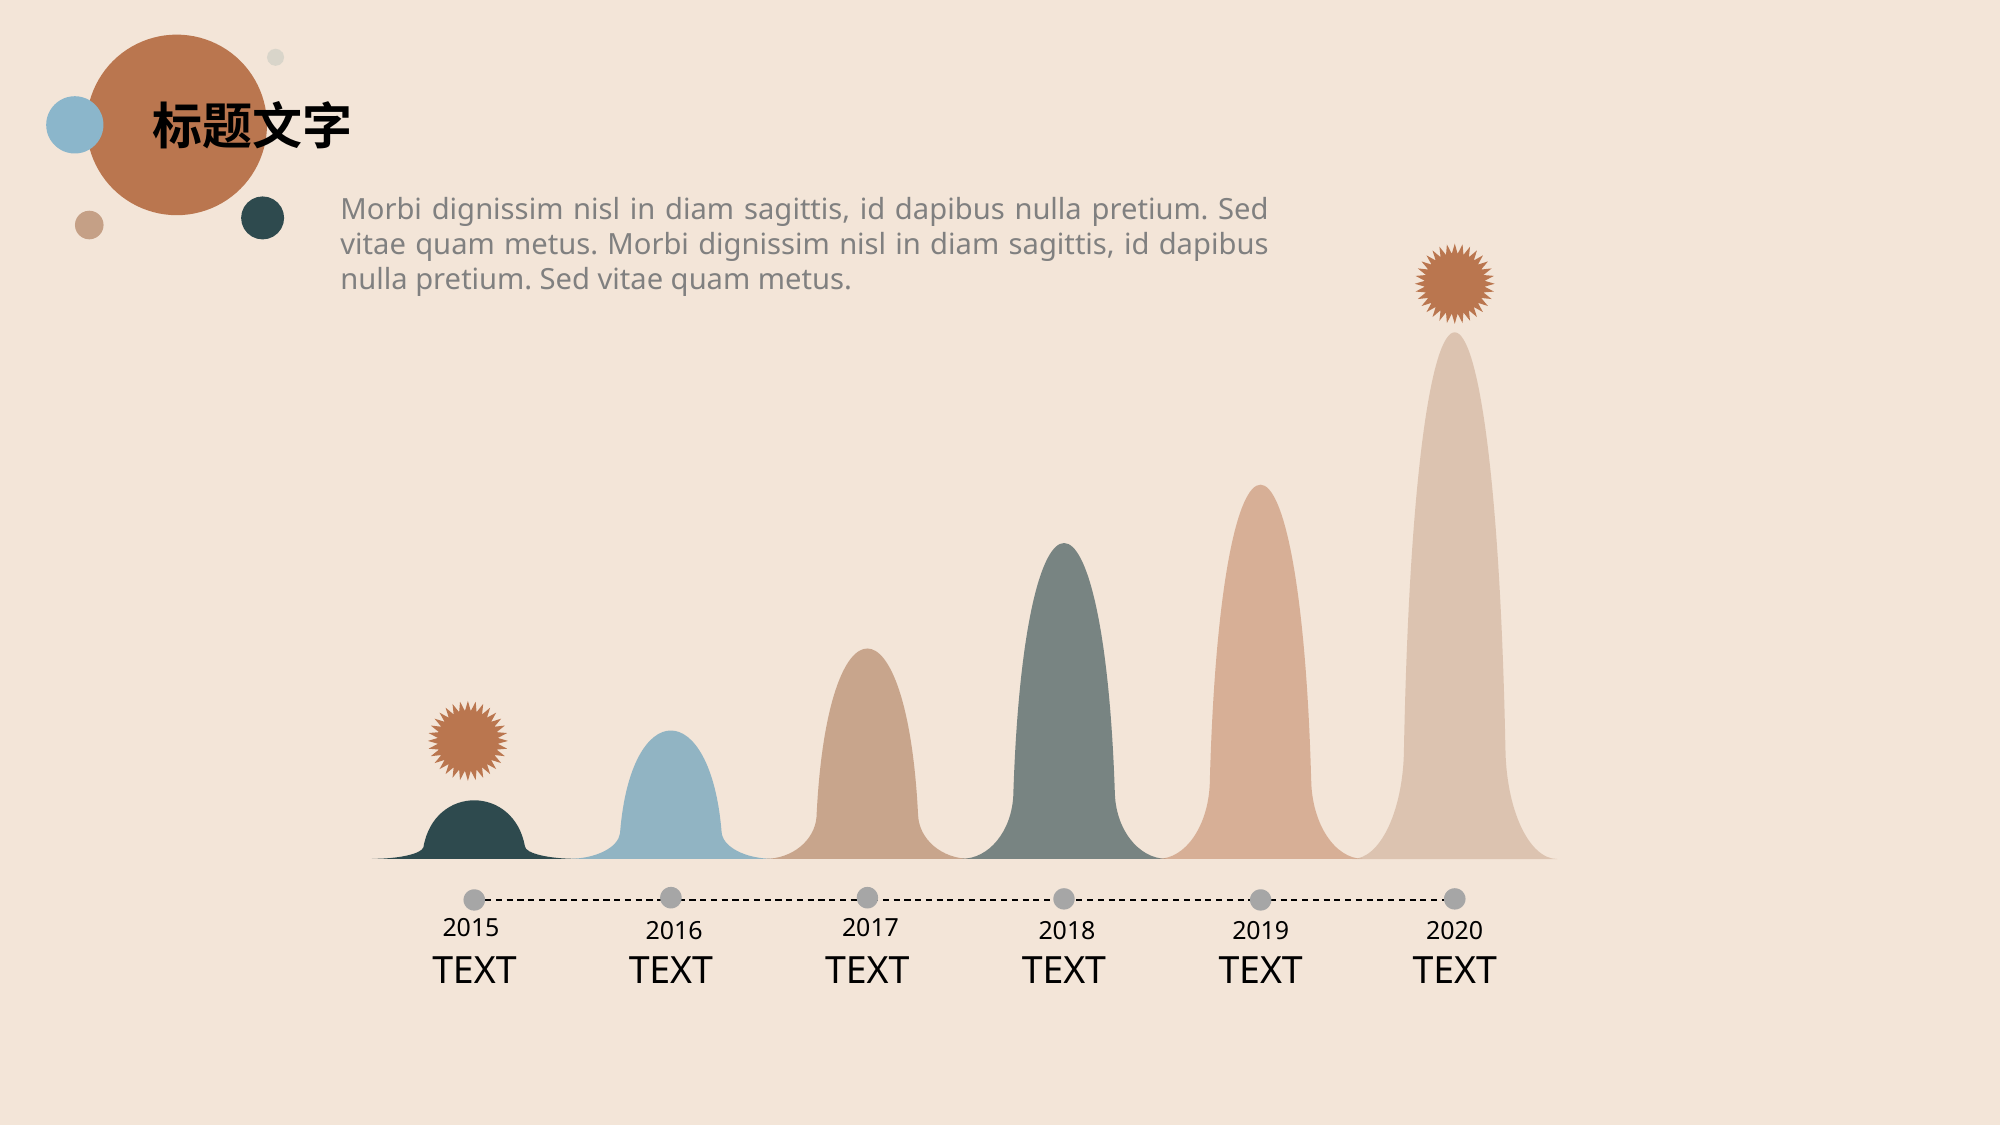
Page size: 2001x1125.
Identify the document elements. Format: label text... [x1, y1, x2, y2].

text_box [371, 799, 568, 860]
text_box [960, 541, 1160, 860]
text_box [1411, 239, 1499, 328]
text_box [1052, 901, 1076, 907]
text_box 2017 [822, 904, 919, 938]
text_box TEXT [951, 938, 1148, 999]
text_box [855, 885, 880, 899]
text_box TEXT [1342, 938, 1567, 999]
text_box 2016 [626, 907, 722, 938]
text_box [1351, 331, 1559, 861]
text_box TEXT [362, 938, 558, 999]
text_box [659, 901, 683, 907]
text_box [1249, 888, 1273, 899]
text_box [659, 885, 683, 899]
text_box [1052, 887, 1076, 899]
text_box 2019 [1212, 907, 1309, 938]
text_box 2020 [1406, 907, 1503, 938]
text_box TEXT [755, 938, 951, 999]
text_box TEXT [1148, 938, 1342, 999]
text_box 标题文字 [285, 86, 368, 162]
text_box [424, 697, 512, 785]
text_box [462, 888, 486, 904]
text_box [1249, 901, 1273, 907]
text_box Morbi dignissim nisl in diam sagittis, id dapibus nulla pretium. Sed vitae quam metus. Morbi dignissim nisl in diam sagittis, id dapibus nulla pretium. Sed vitae quam metus. [325, 183, 1285, 303]
text_box 2018 [1019, 907, 1115, 938]
text_box [765, 647, 961, 860]
text_box 2015 [423, 904, 519, 938]
text_box [1157, 483, 1357, 860]
text_box TEXT [558, 938, 755, 999]
text_box [1442, 887, 1467, 907]
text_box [46, 34, 285, 240]
text_box [568, 729, 765, 860]
